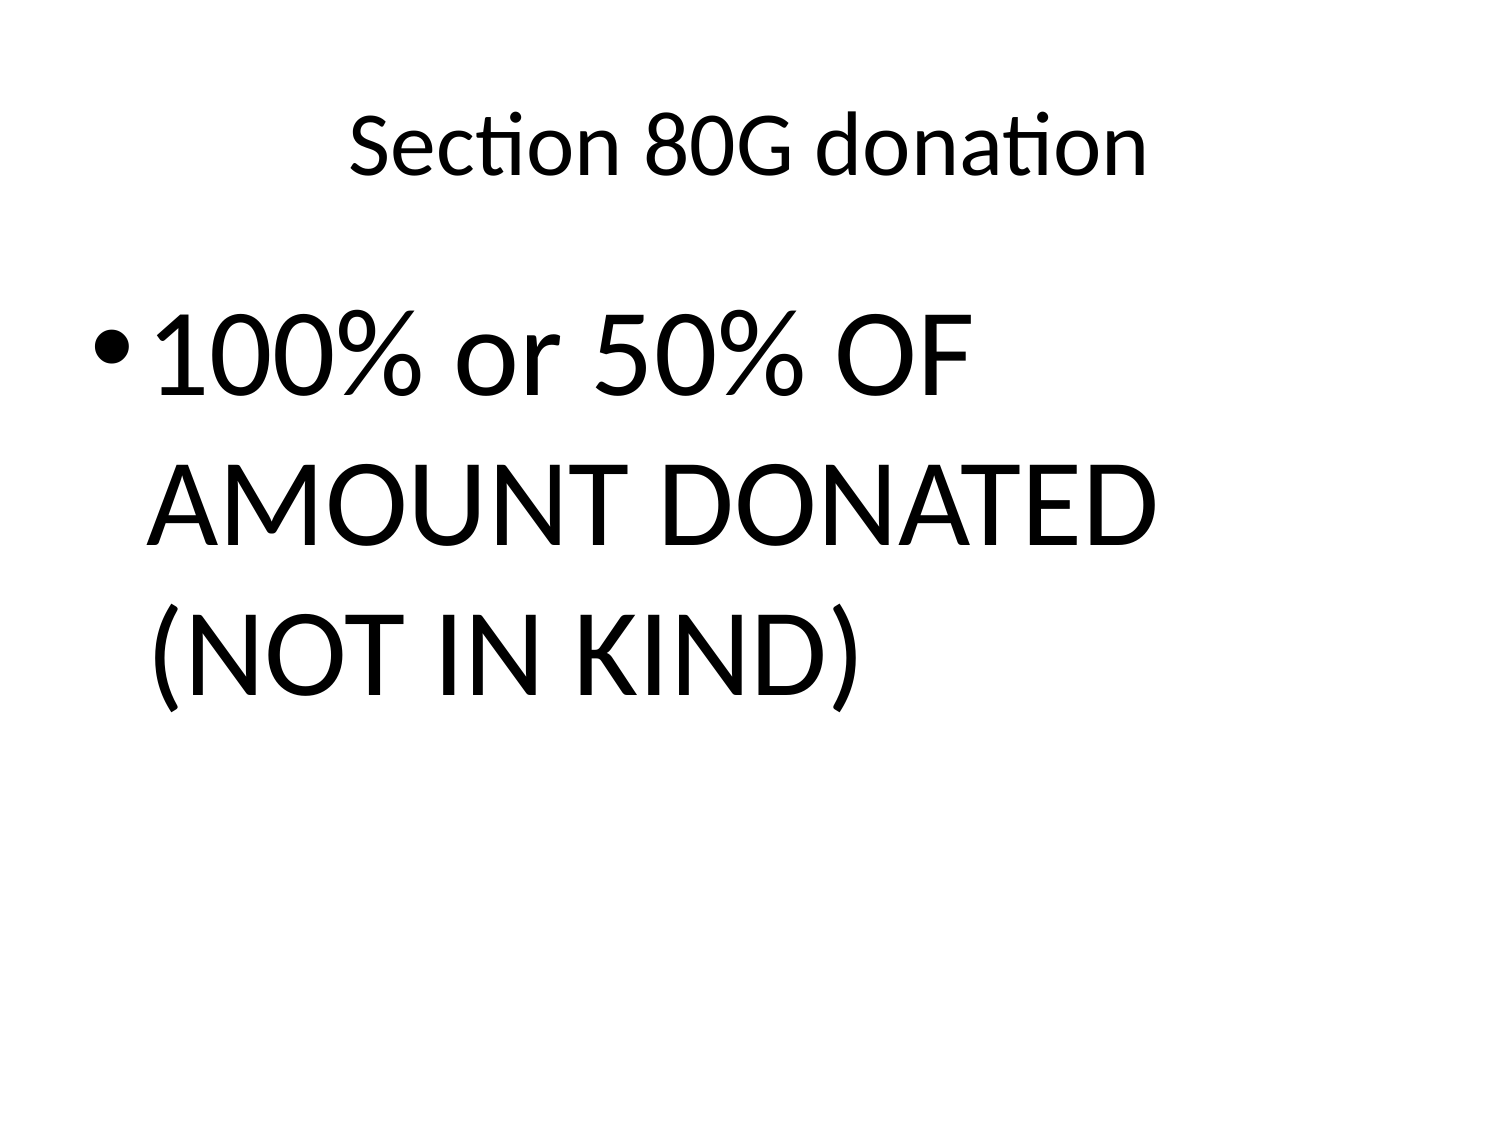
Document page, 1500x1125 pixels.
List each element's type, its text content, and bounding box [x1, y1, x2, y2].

list 100% or 50% OF AMOUNT DONATED (NOT IN KIND) [75, 262, 1425, 1005]
title Section 80G donation [75, 45, 1425, 233]
